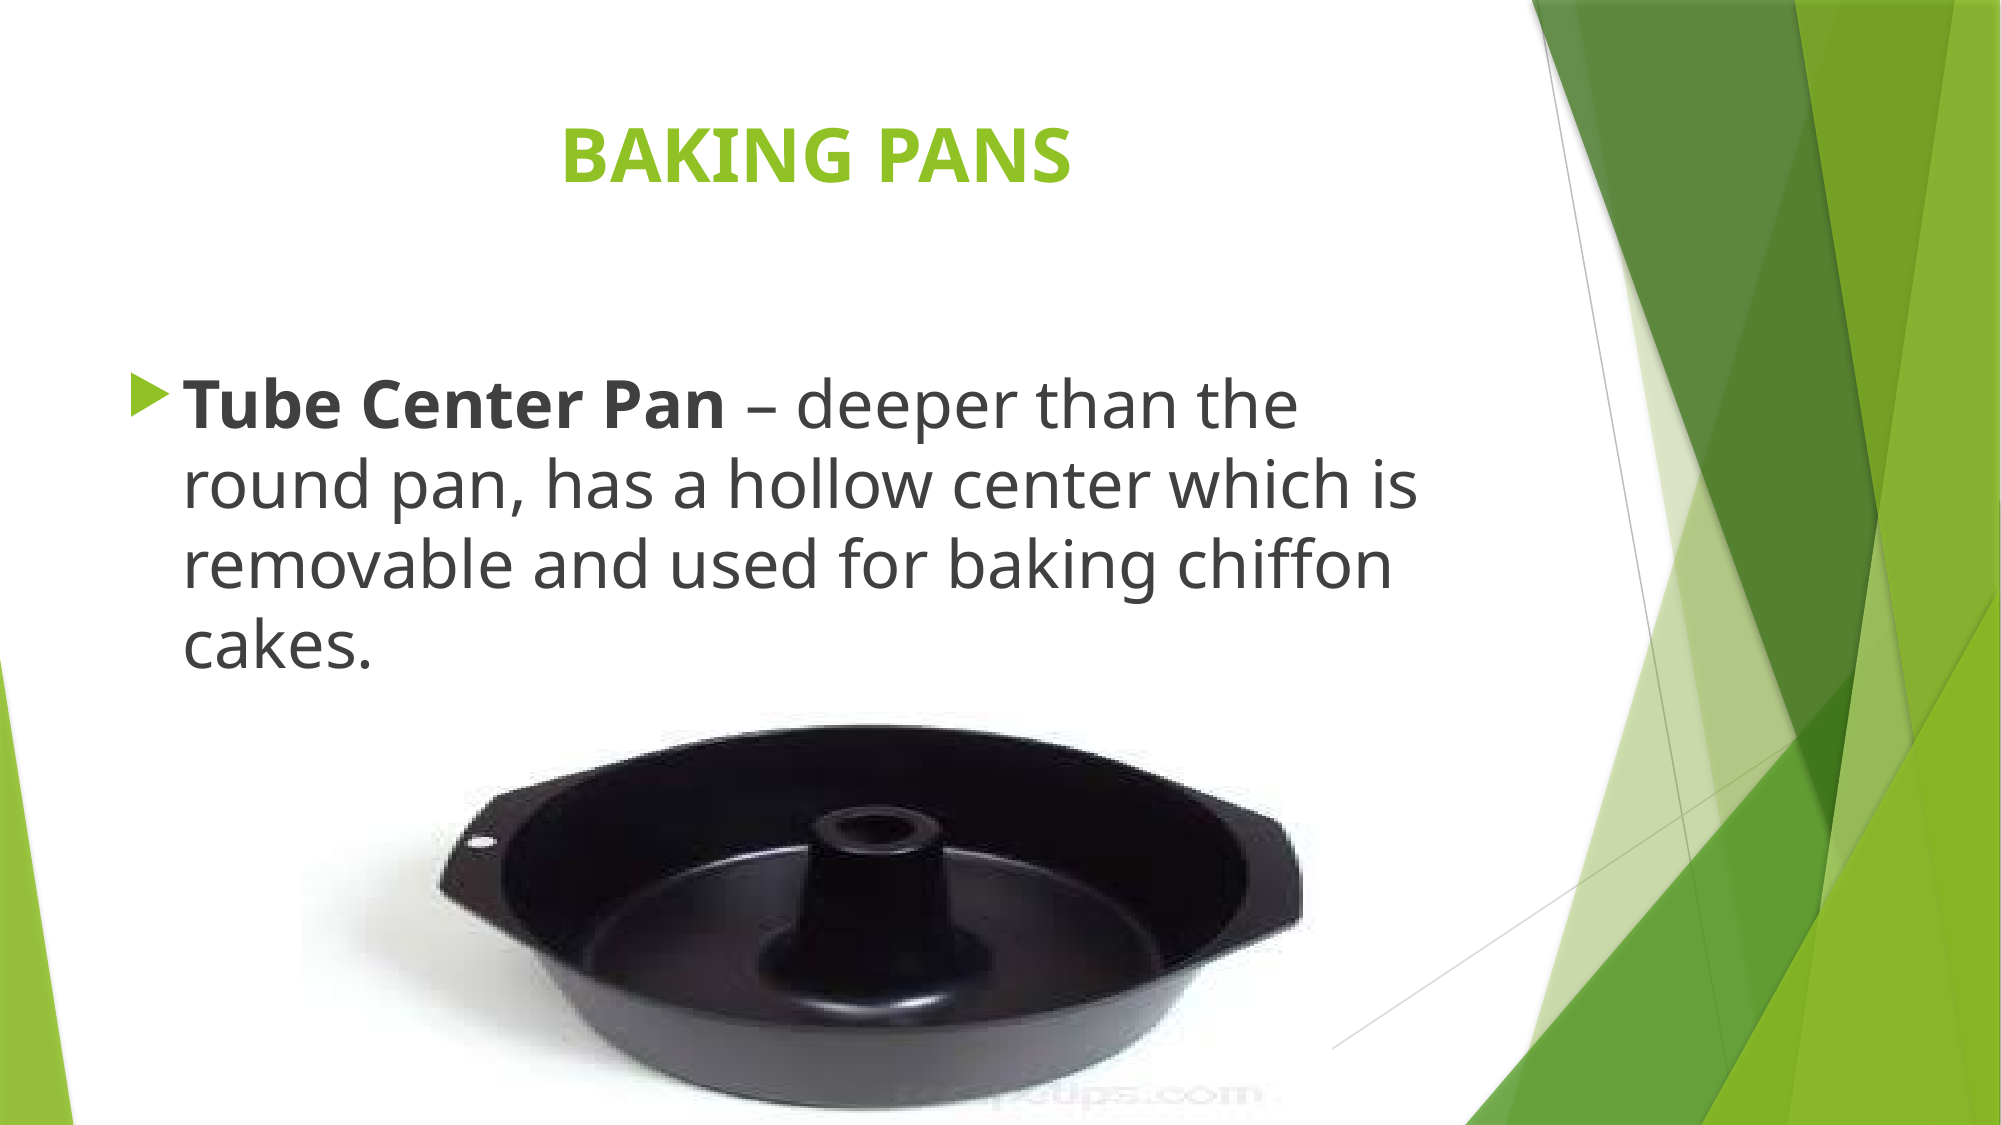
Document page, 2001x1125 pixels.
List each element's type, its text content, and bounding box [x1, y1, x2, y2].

title BAKING PANS [111, 99, 1522, 317]
picture [300, 712, 1332, 1125]
list Tube Center Pan – deeper than the round pan, has a hollow center which is removable and used for baking chiffon cakes. [111, 354, 1522, 992]
